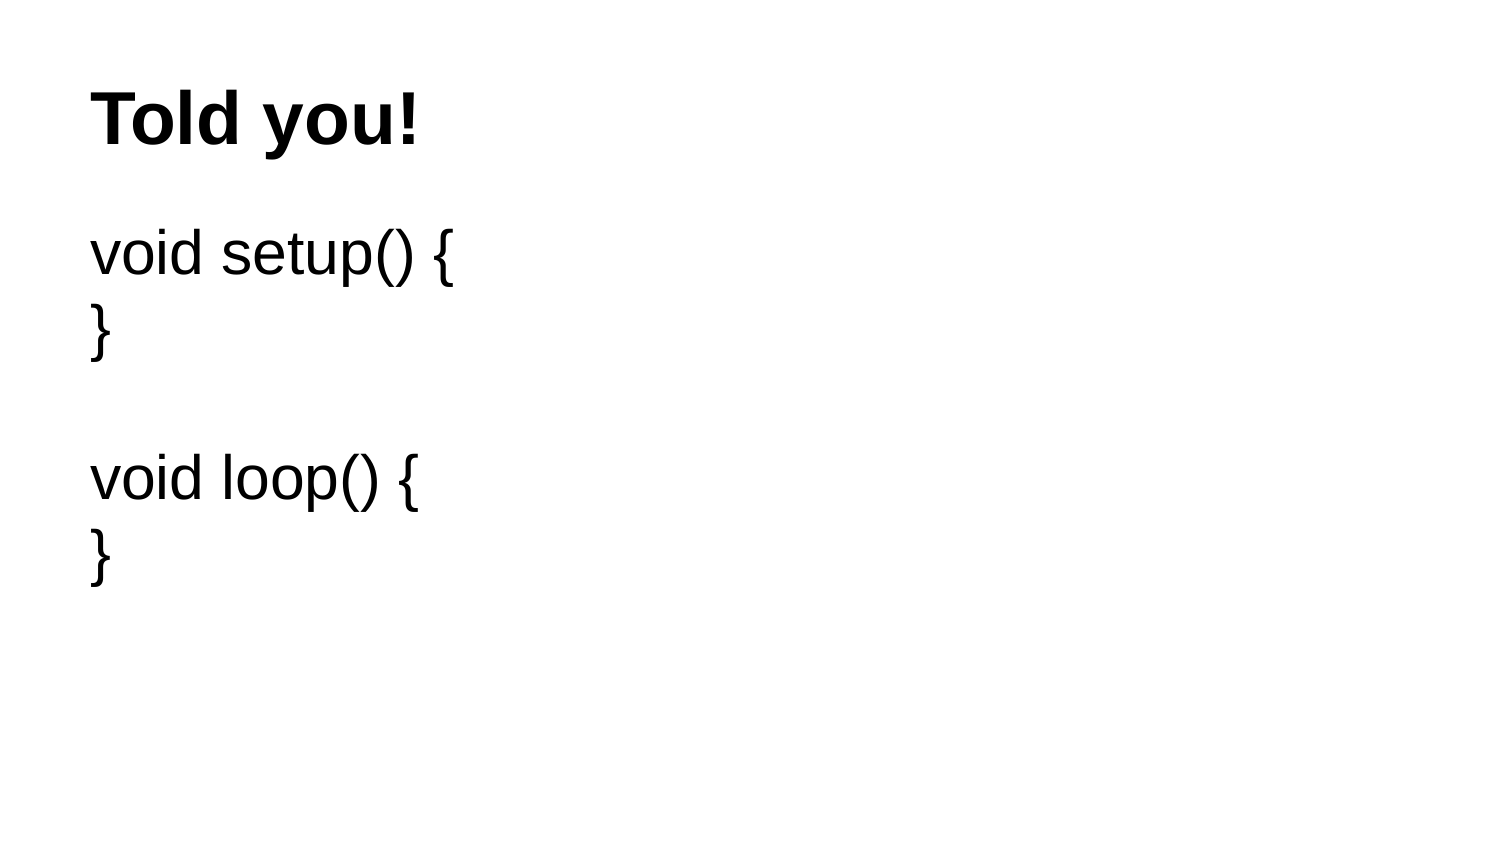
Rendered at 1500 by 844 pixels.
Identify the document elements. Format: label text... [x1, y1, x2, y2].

title Told you! [75, 33, 1425, 175]
list void setup() { } void loop() { } [75, 196, 1425, 808]
